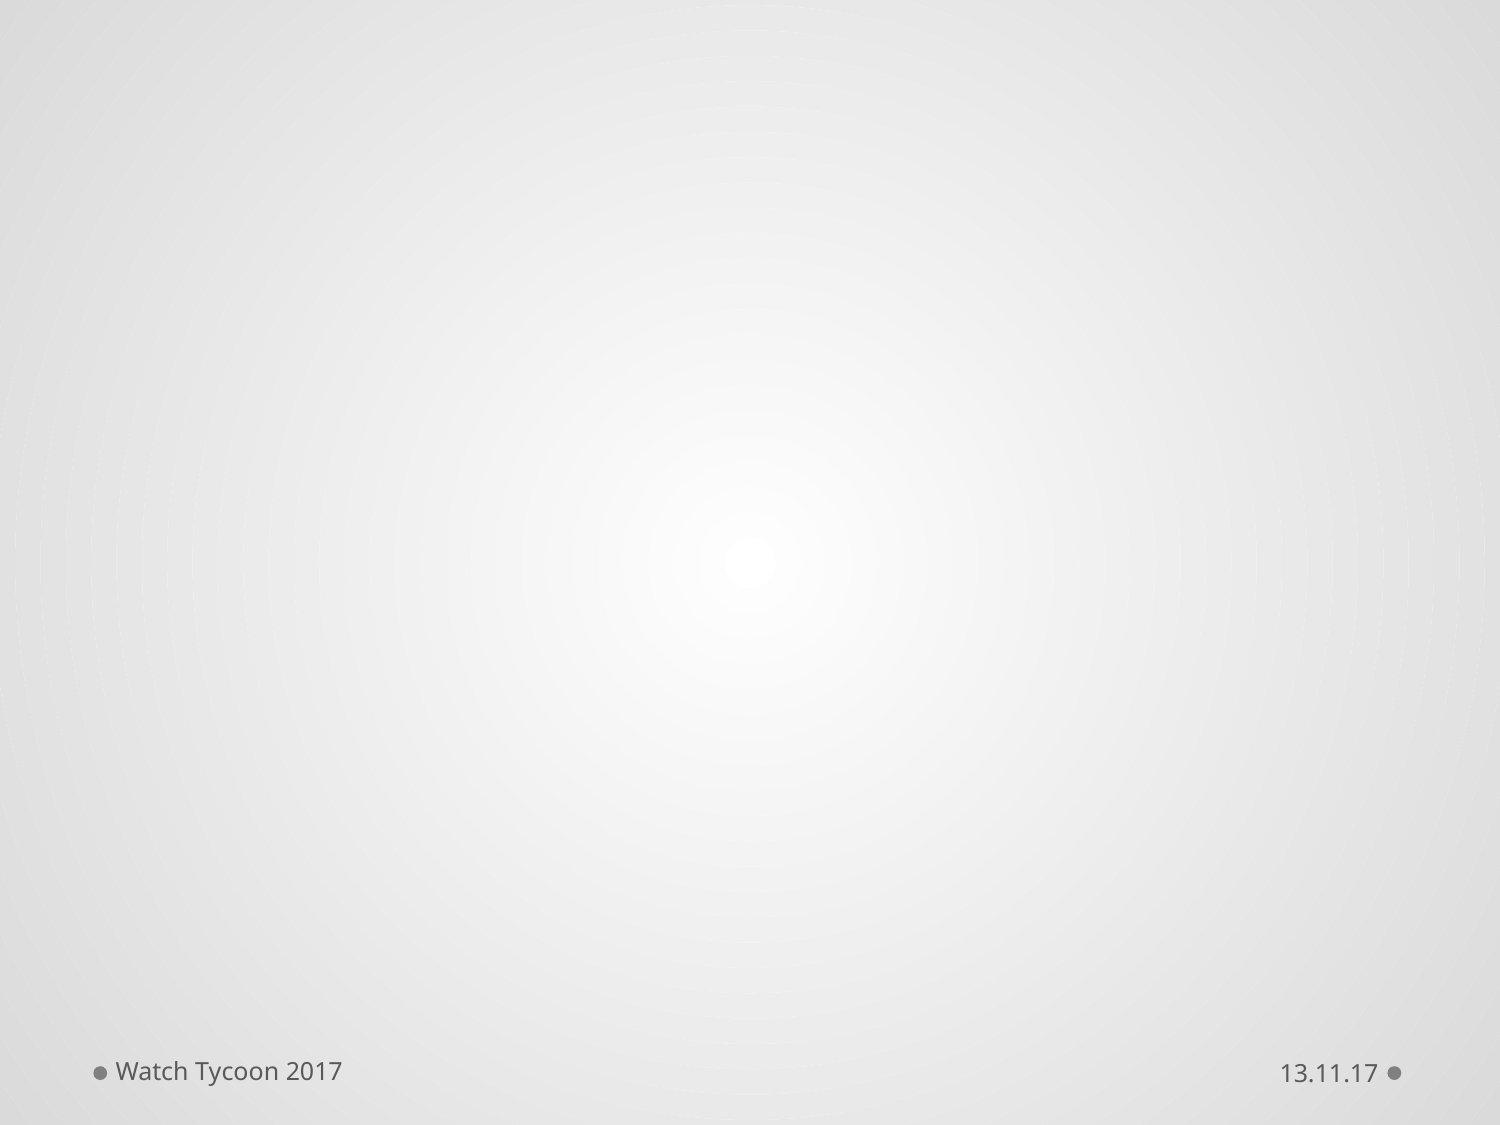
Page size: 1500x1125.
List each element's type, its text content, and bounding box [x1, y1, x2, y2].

footer Watch Tycoon 2017 [108, 1042, 576, 1103]
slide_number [1043, 1042, 1386, 1103]
